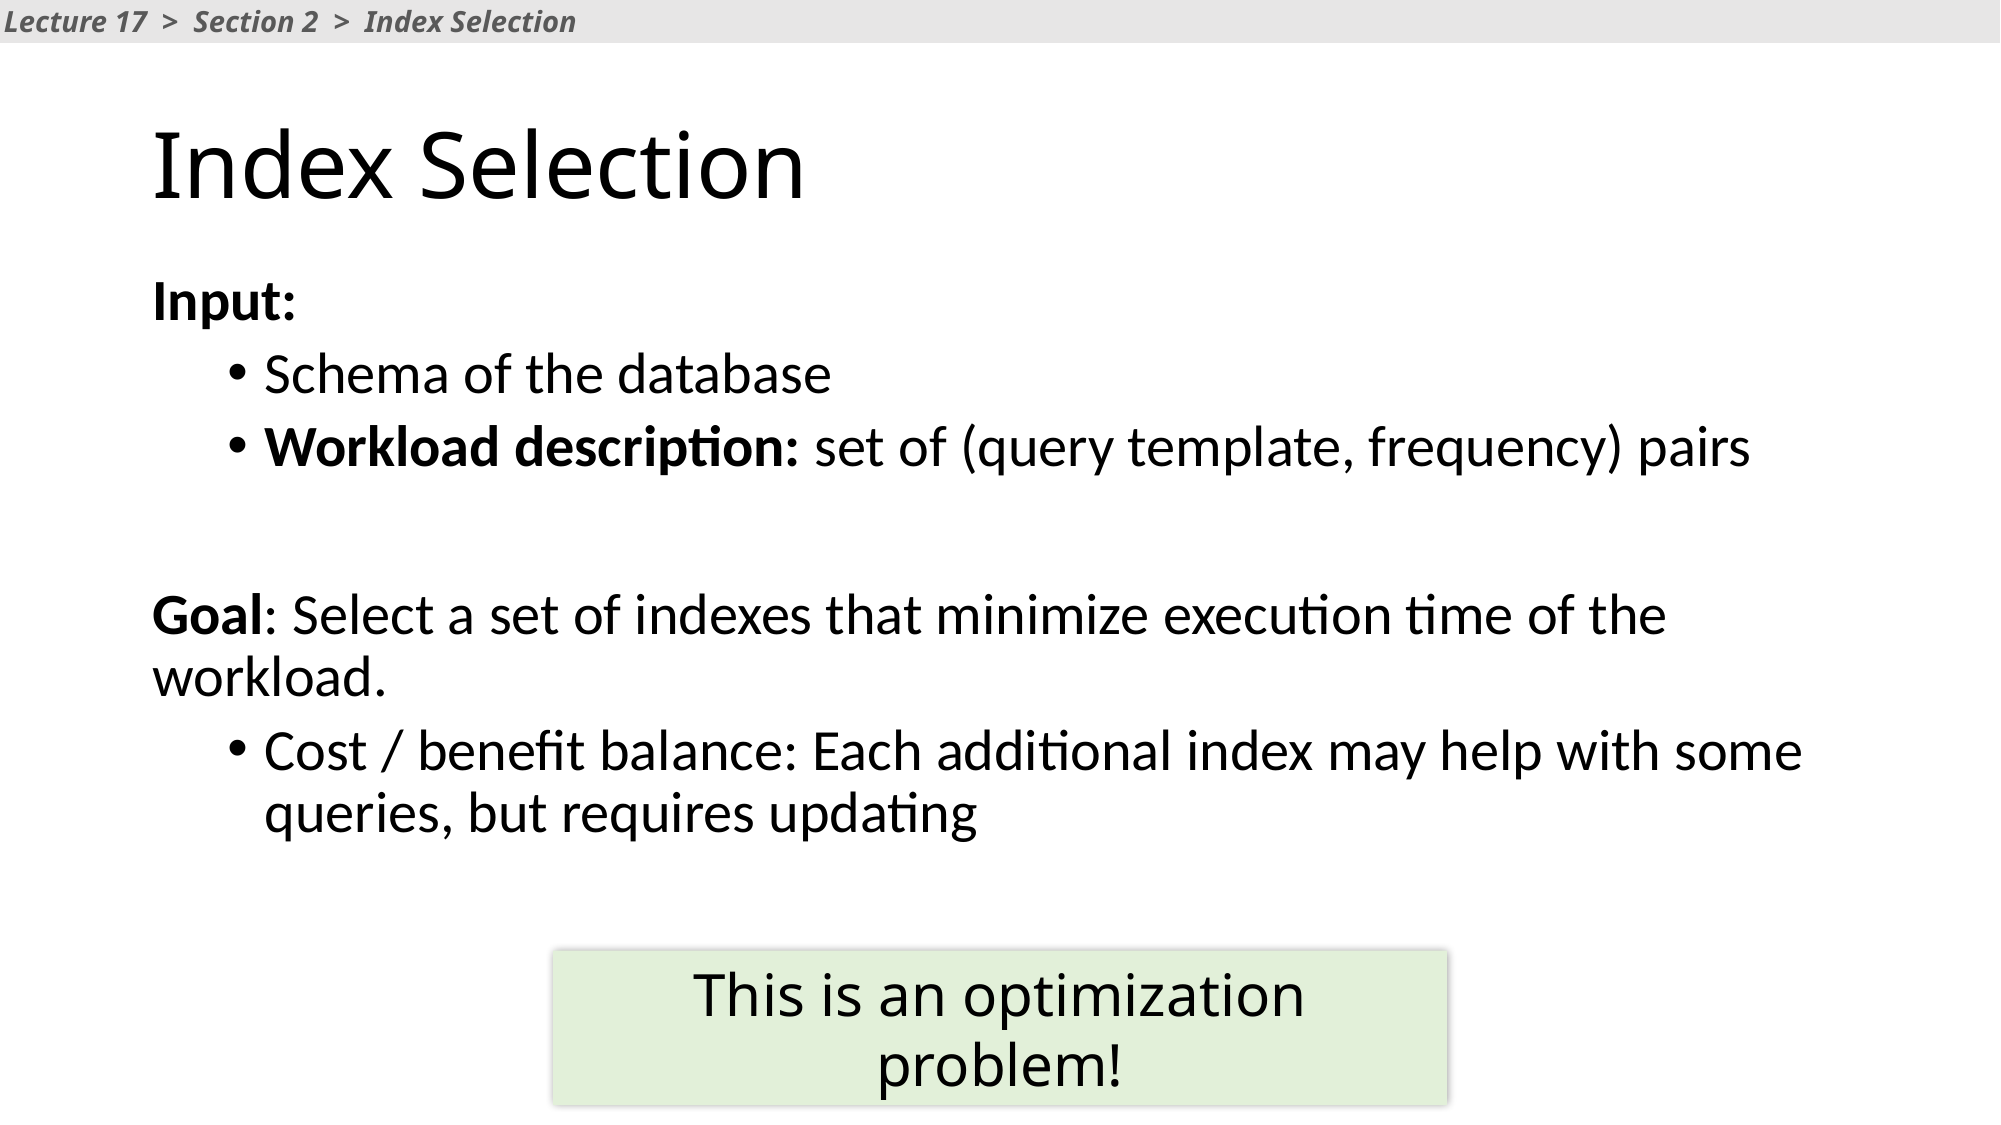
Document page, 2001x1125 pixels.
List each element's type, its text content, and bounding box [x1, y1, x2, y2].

text_box This is an optimization problem! [553, 950, 1447, 1106]
list Input: Schema of the database Workload description: set of (query template, frequency) pairs Goal: Select a set of indexes that minimize execution time of the workload. Cost / benefit balance: Each additional index may help with some queries, but requires updating [137, 262, 1863, 919]
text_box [0, 0, 2000, 47]
title Index Selection [137, 59, 1863, 262]
